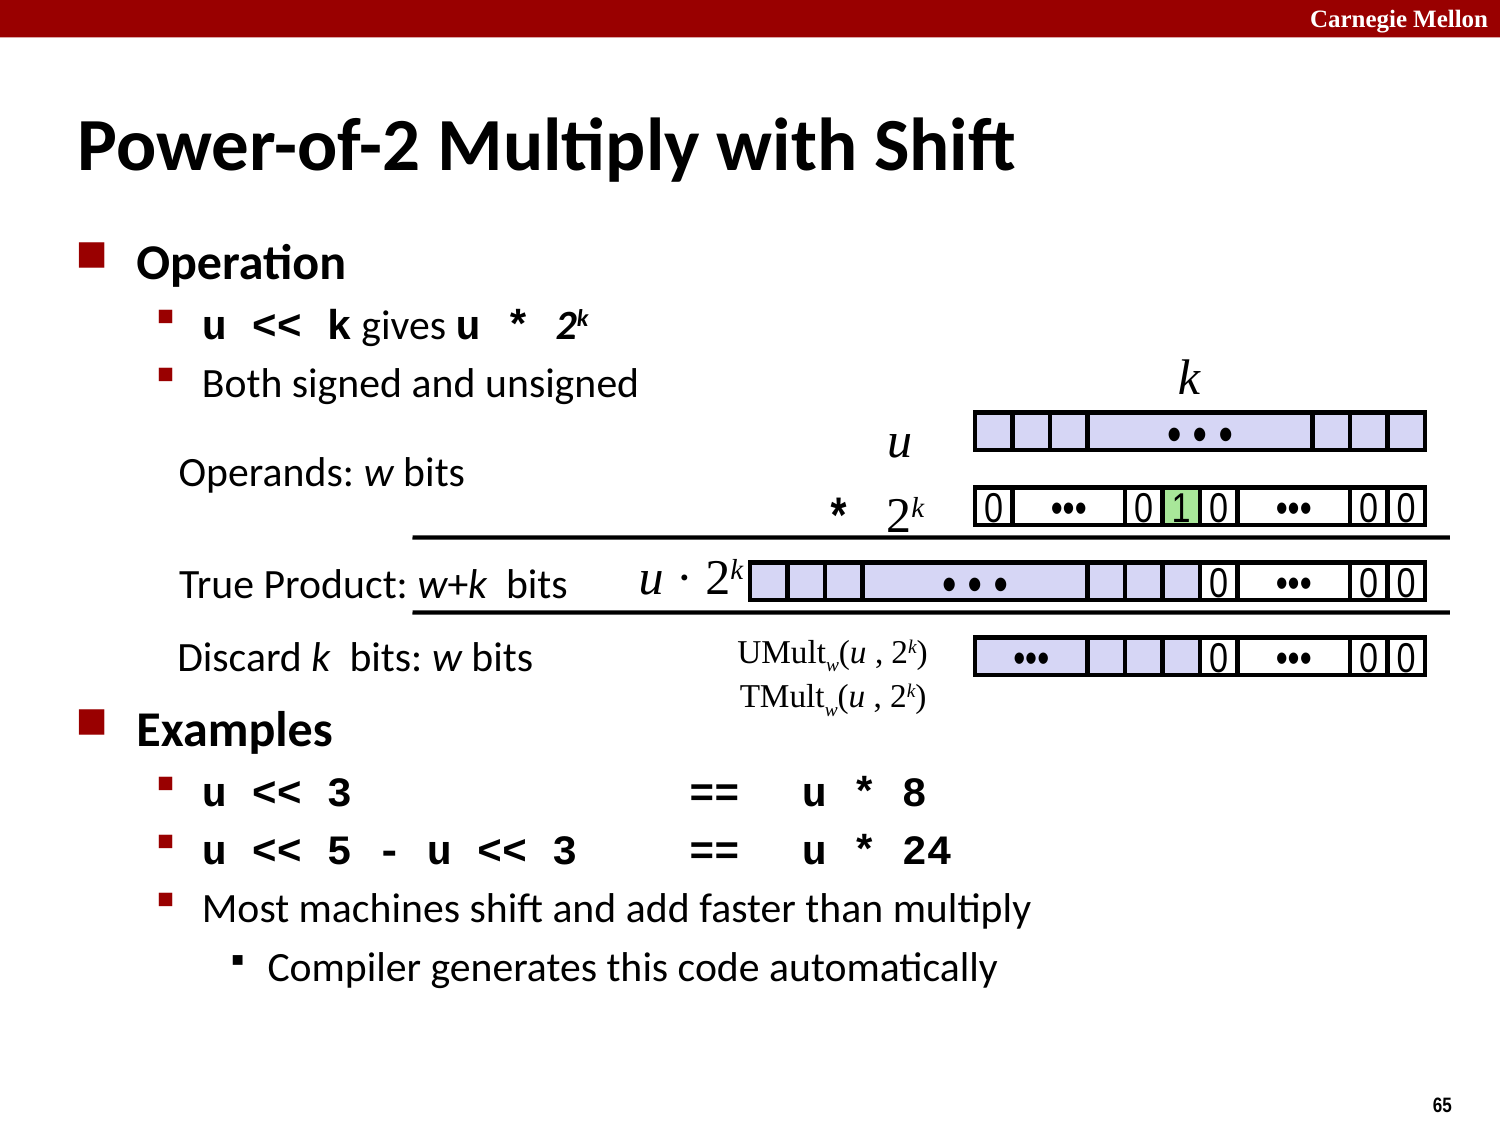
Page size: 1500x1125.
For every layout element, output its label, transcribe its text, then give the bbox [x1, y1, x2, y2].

title Power-of-2 Multiply with Shift [62, 93, 1277, 188]
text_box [749, 562, 1201, 601]
text_box ••• [1012, 487, 1125, 525]
text_box True Product: w+k bits [164, 549, 583, 615]
text_box ••• [1237, 562, 1350, 600]
list Operation u << k gives u * 2k Both signed and unsigned Examples u << 3 == u * 8 u << 5 - u << 3 == u * 24 Most machines shift and add faster than multiply Compiler generates this code automatically [64, 221, 1361, 1038]
text_box TMultw(u , 2k) [724, 667, 941, 728]
text_box 0 [1200, 487, 1237, 525]
text_box [1387, 412, 1425, 450]
text_box k [1163, 337, 1215, 413]
text_box [1162, 637, 1200, 675]
text_box 0 [1387, 637, 1425, 675]
text_box 2k [871, 474, 939, 537]
text_box 0 [1387, 562, 1425, 600]
text_box Discard k bits: w bits [162, 622, 563, 688]
text_box 0 [975, 487, 1012, 525]
text_box 2k [871, 538, 939, 550]
text_box 0 [1387, 487, 1425, 525]
text_box 0 [1350, 562, 1387, 600]
text_box 0 [1125, 487, 1162, 525]
text_box u [872, 399, 927, 474]
text_box [1313, 412, 1350, 450]
text_box u · 2k [623, 537, 758, 612]
text_box [1350, 412, 1387, 450]
text_box 0 [1350, 487, 1387, 525]
text_box Operands: w bits [163, 437, 480, 503]
text_box [1012, 412, 1050, 450]
text_box ••• [975, 637, 1088, 675]
text_box ••• [1237, 487, 1350, 525]
text_box UMultw(u , 2k) [722, 622, 943, 683]
text_box [975, 412, 1012, 450]
text_box • • • [1087, 412, 1313, 450]
text_box 0 [1200, 637, 1237, 675]
text_box [1125, 637, 1162, 675]
text_box [1050, 412, 1087, 450]
text_box 1 [1162, 487, 1200, 525]
text_box ••• [1237, 637, 1350, 675]
text_box * [815, 474, 862, 550]
text_box 0 [1201, 562, 1237, 600]
text_box 0 [1350, 637, 1387, 675]
text_box [1088, 637, 1125, 675]
